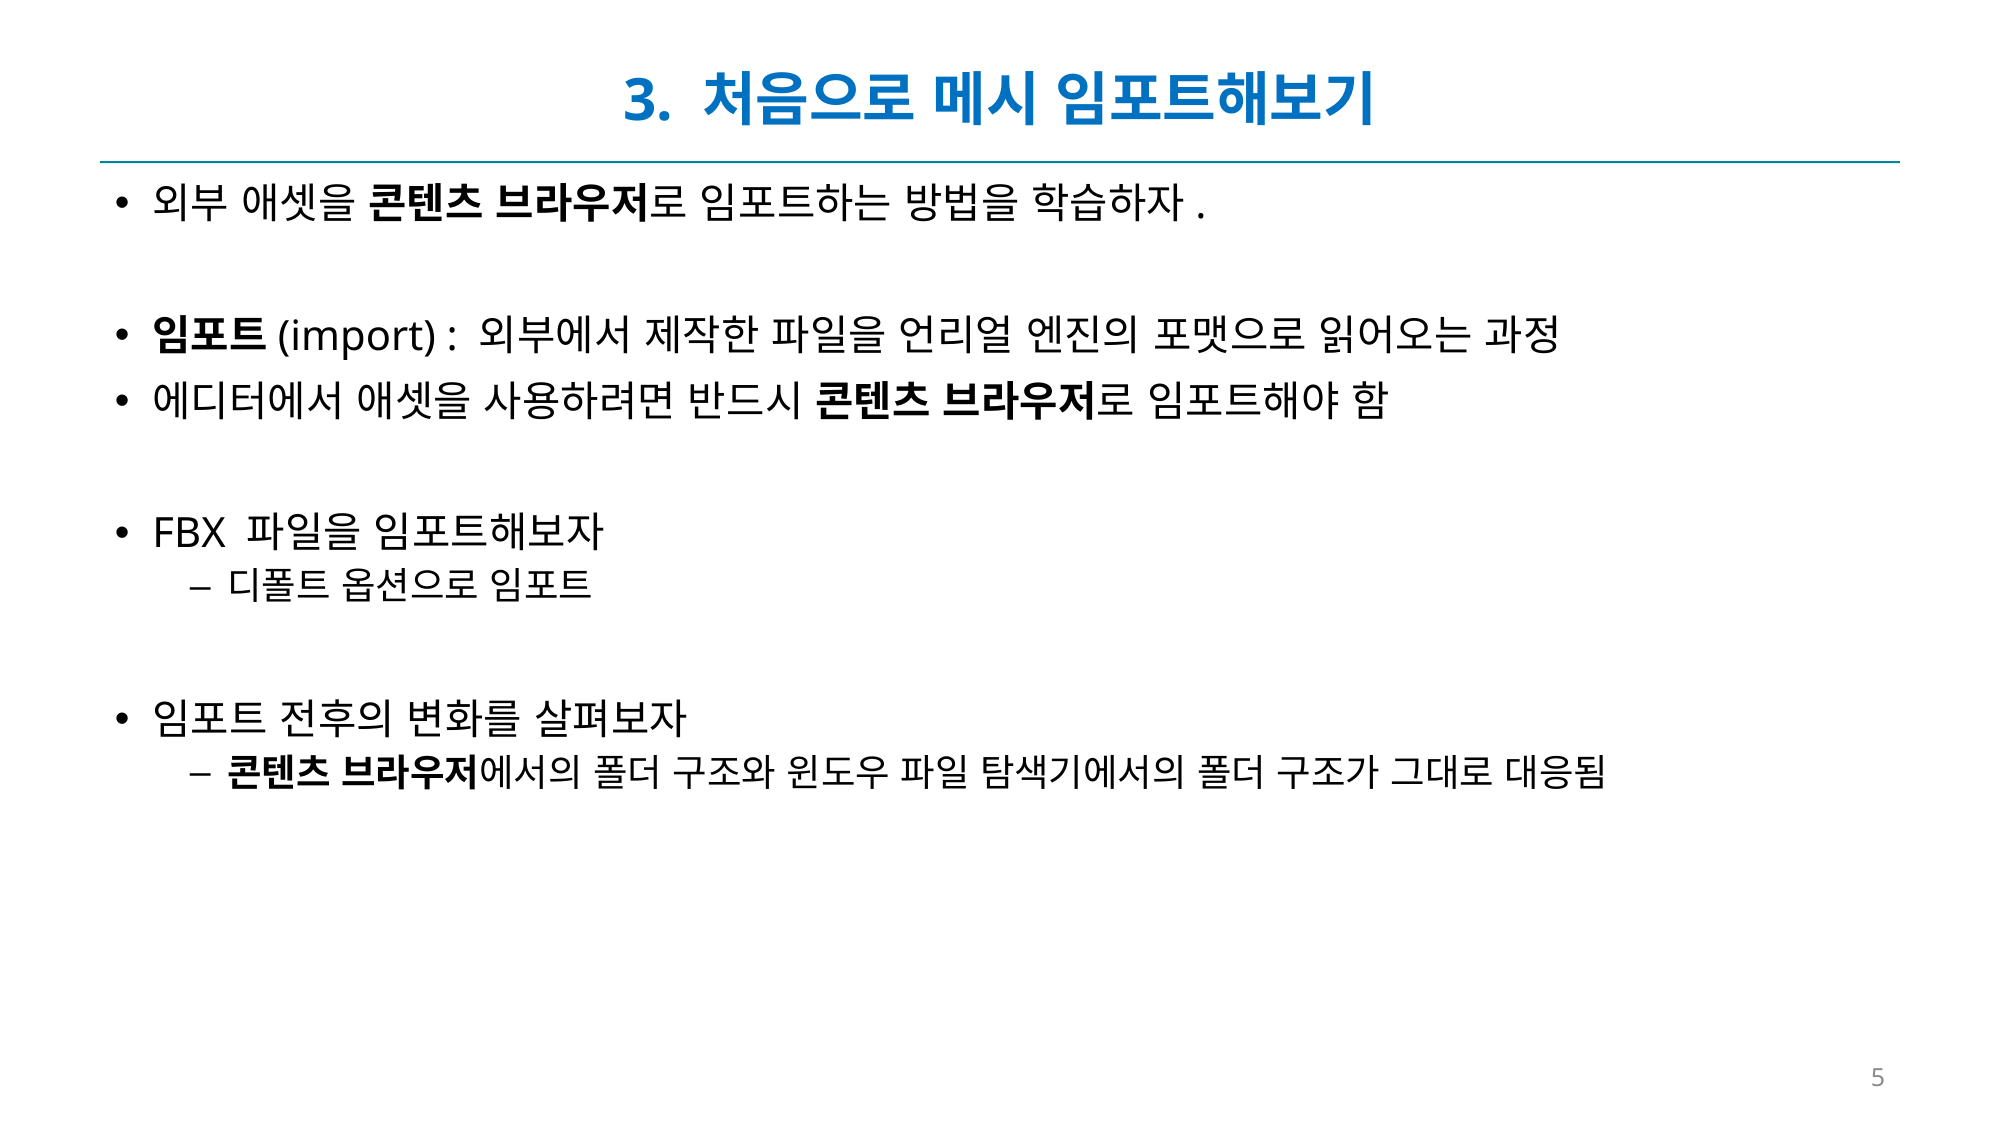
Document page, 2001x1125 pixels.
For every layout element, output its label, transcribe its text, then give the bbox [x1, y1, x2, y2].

slide_number 5 [1412, 1054, 1900, 1103]
title 3. 처음으로 메시 임포트해보기 [99, 55, 1900, 148]
list 외부 애셋을 콘텐츠 브라우저로 임포트하는 방법을 학습하자. 임포트(import) : 외부에서 제작한 파일을 언리얼 엔진의 포맷으로 읽어오는 과정 에디터에서 애셋을 사용하려면 반드시 콘텐츠 브라우저로 임포트해야 함 FBX 파일을 임포트해보자 디폴트 옵션으로 임포트 임포트 전후의 변화를 살펴보자 콘텐츠 브라우저에서의 폴더 구조와 윈도우 파일 탐색기에서의 폴더 구조가 그대로 대응됨 [99, 174, 1900, 1042]
